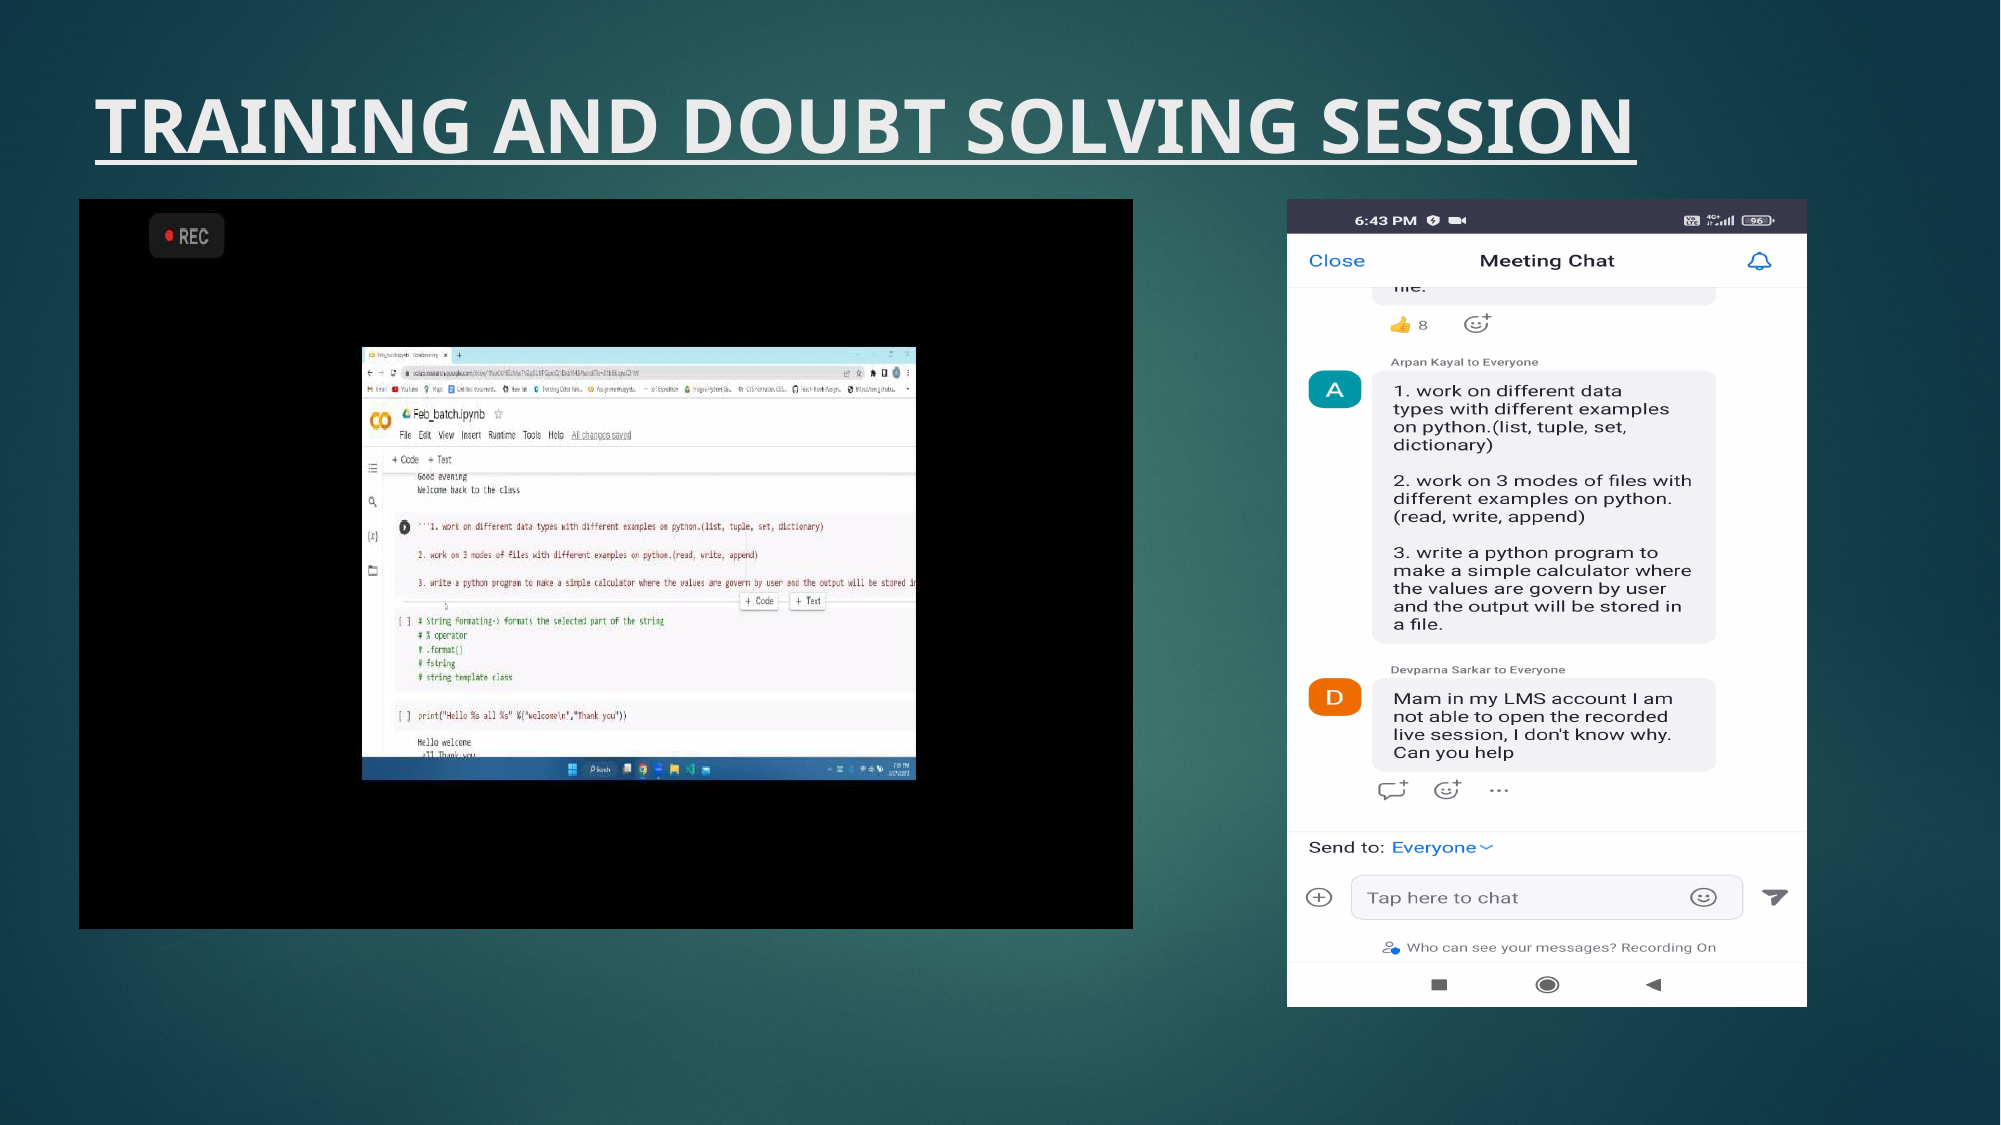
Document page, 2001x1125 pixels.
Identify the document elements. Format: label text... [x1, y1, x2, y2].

picture [79, 199, 1134, 929]
title TRAINING AND DOUBT SOLVING SESSION [79, 42, 1833, 177]
picture [1286, 199, 1807, 1007]
